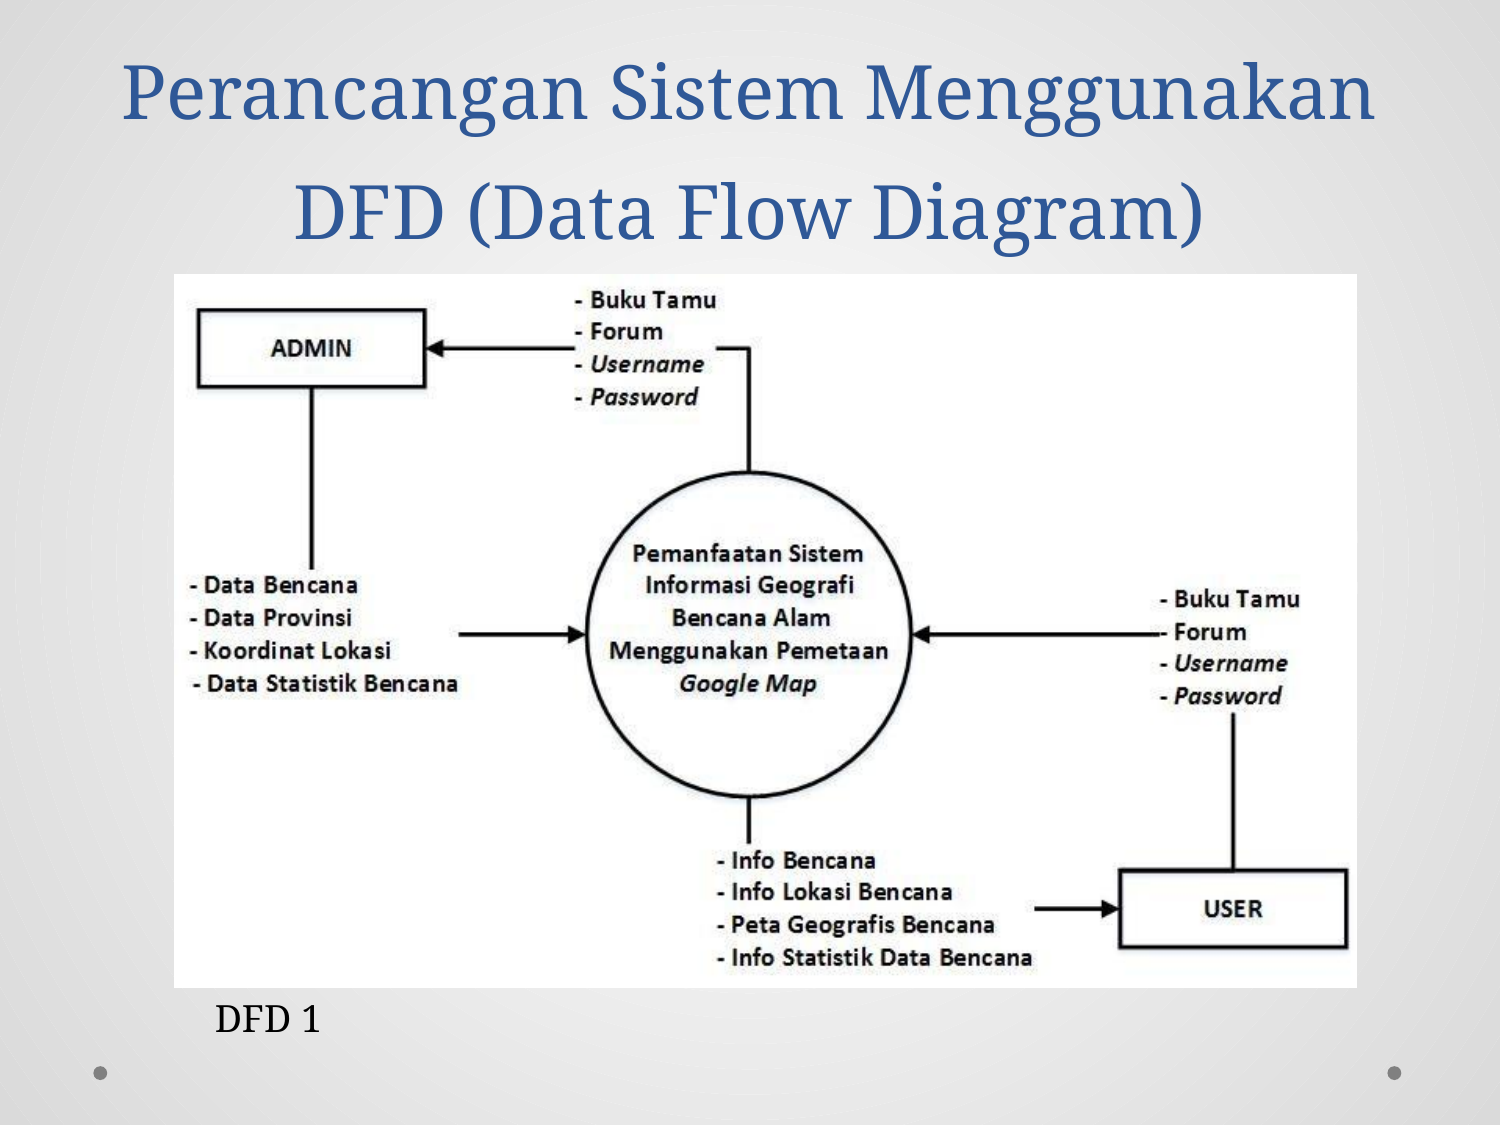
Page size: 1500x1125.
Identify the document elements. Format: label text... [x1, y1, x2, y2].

text_box DFD 1 [200, 997, 400, 1048]
title Perancangan Sistem Menggunakan DFD (Data Flow Diagram) [75, 0, 1425, 263]
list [174, 274, 1357, 988]
